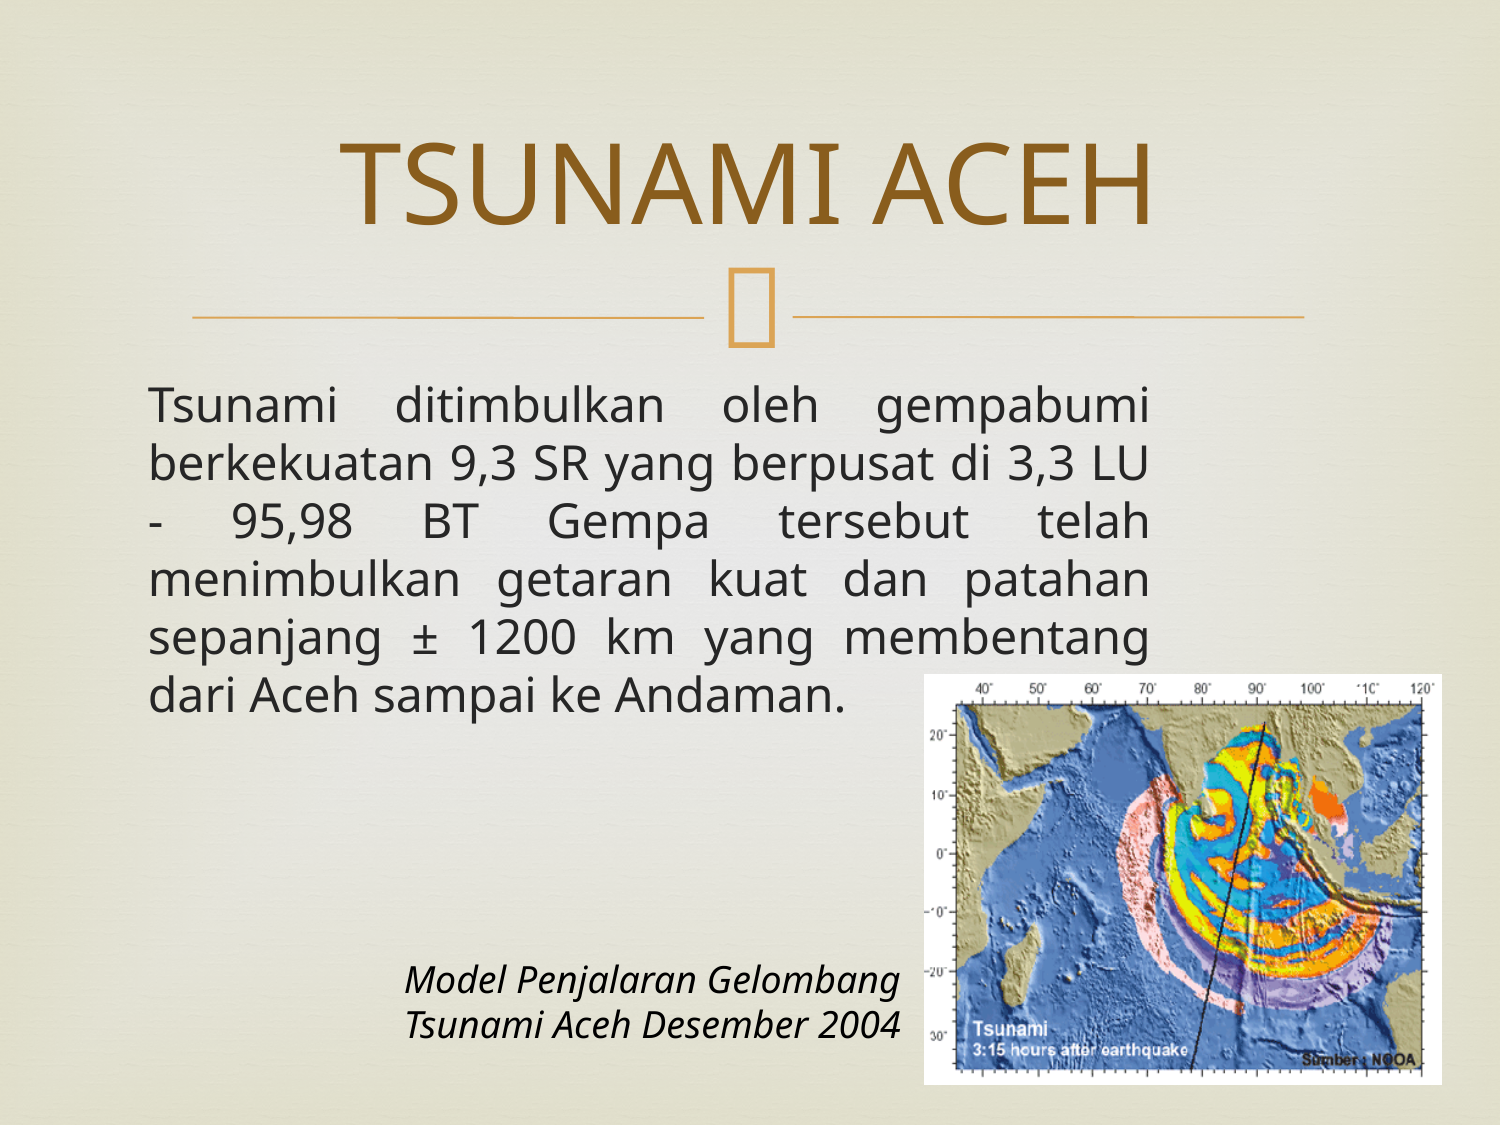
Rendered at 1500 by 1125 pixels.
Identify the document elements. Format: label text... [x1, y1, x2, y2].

list Tsunami ditimbulkan oleh gempabumi berkekuatan 9,3 SR yang berpusat di 3,3 LU - 95,98 BT Gempa tersebut telah menimbulkan getaran kuat dan patahan sepanjang ± 1200 km yang membentang dari Aceh sampai ke Andaman. [132, 366, 1168, 738]
picture [924, 674, 1443, 1086]
text_box Model Penjalaran Gelombang Tsunami Aceh Desember 2004 [388, 948, 918, 1054]
title TSUNAMI ACEH [112, 93, 1386, 267]
